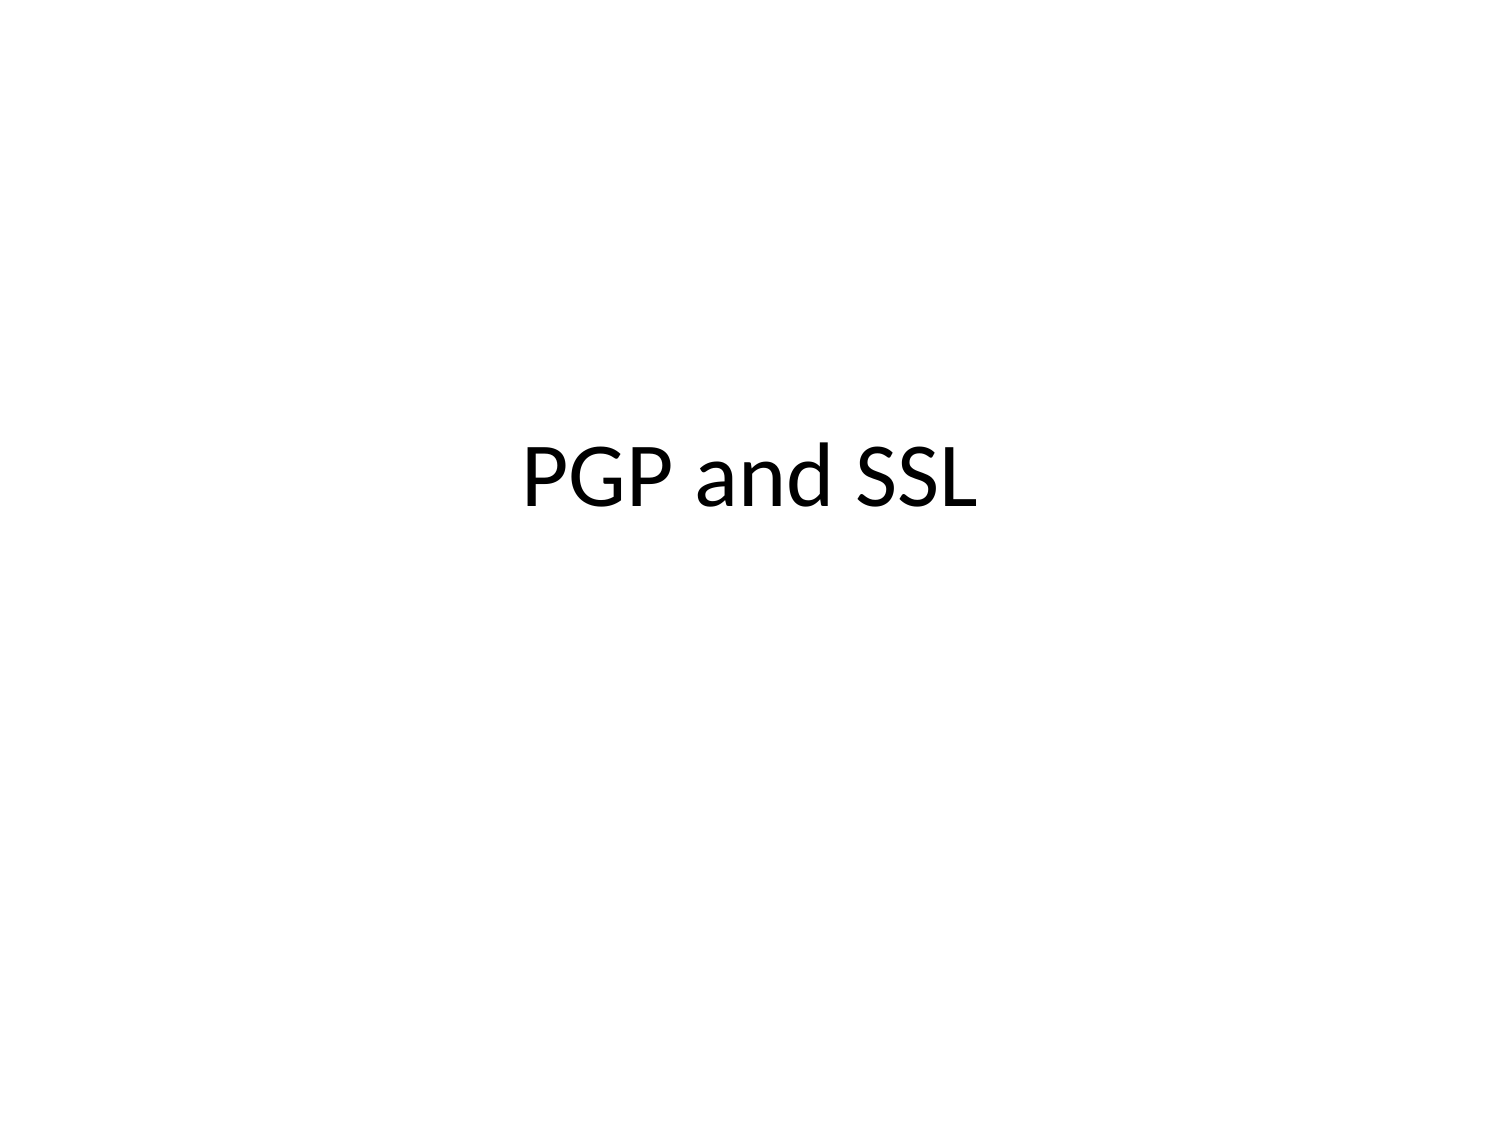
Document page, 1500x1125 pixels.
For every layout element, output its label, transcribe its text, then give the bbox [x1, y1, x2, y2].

title PGP and SSL [112, 349, 1388, 591]
